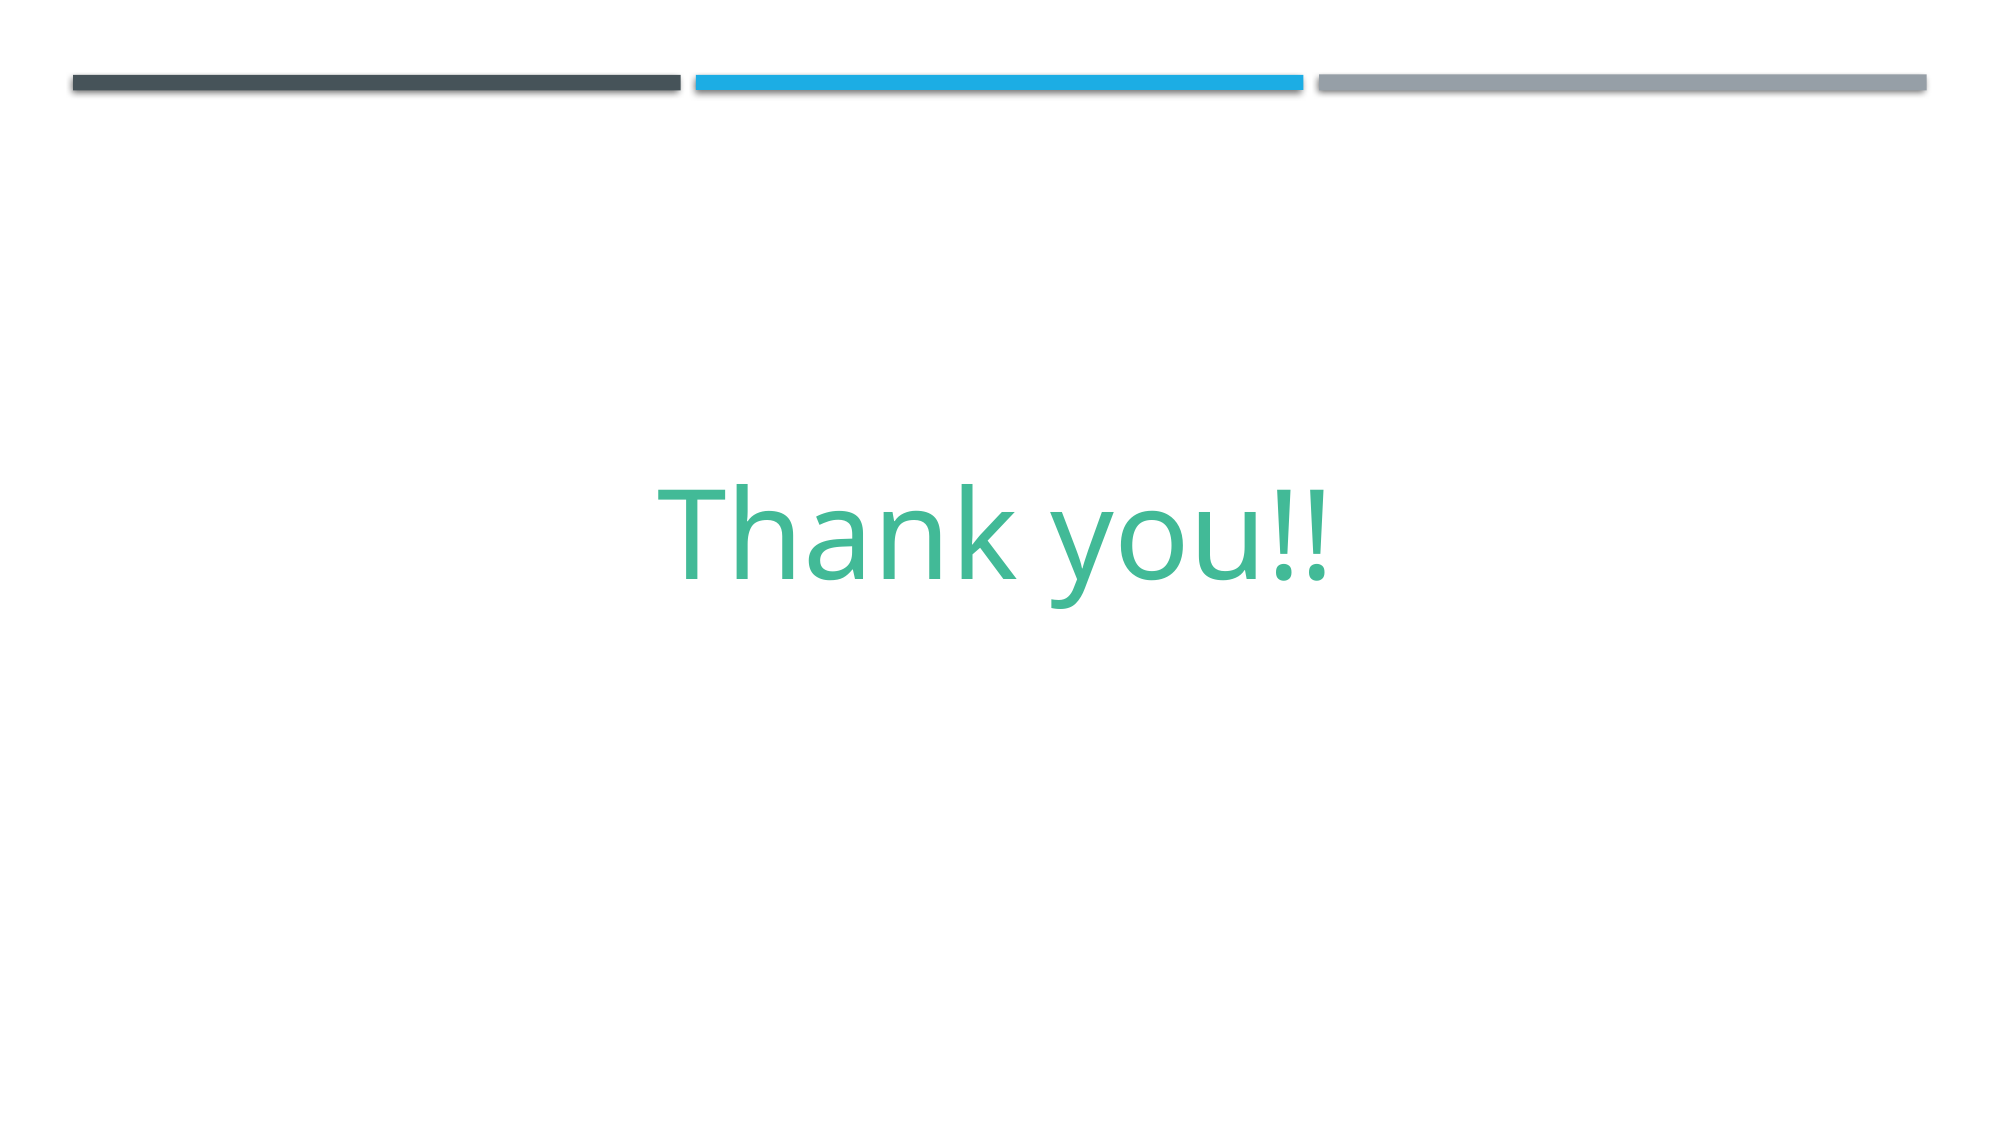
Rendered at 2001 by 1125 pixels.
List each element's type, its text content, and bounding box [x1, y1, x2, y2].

text_box Thank you!! [642, 446, 1350, 612]
